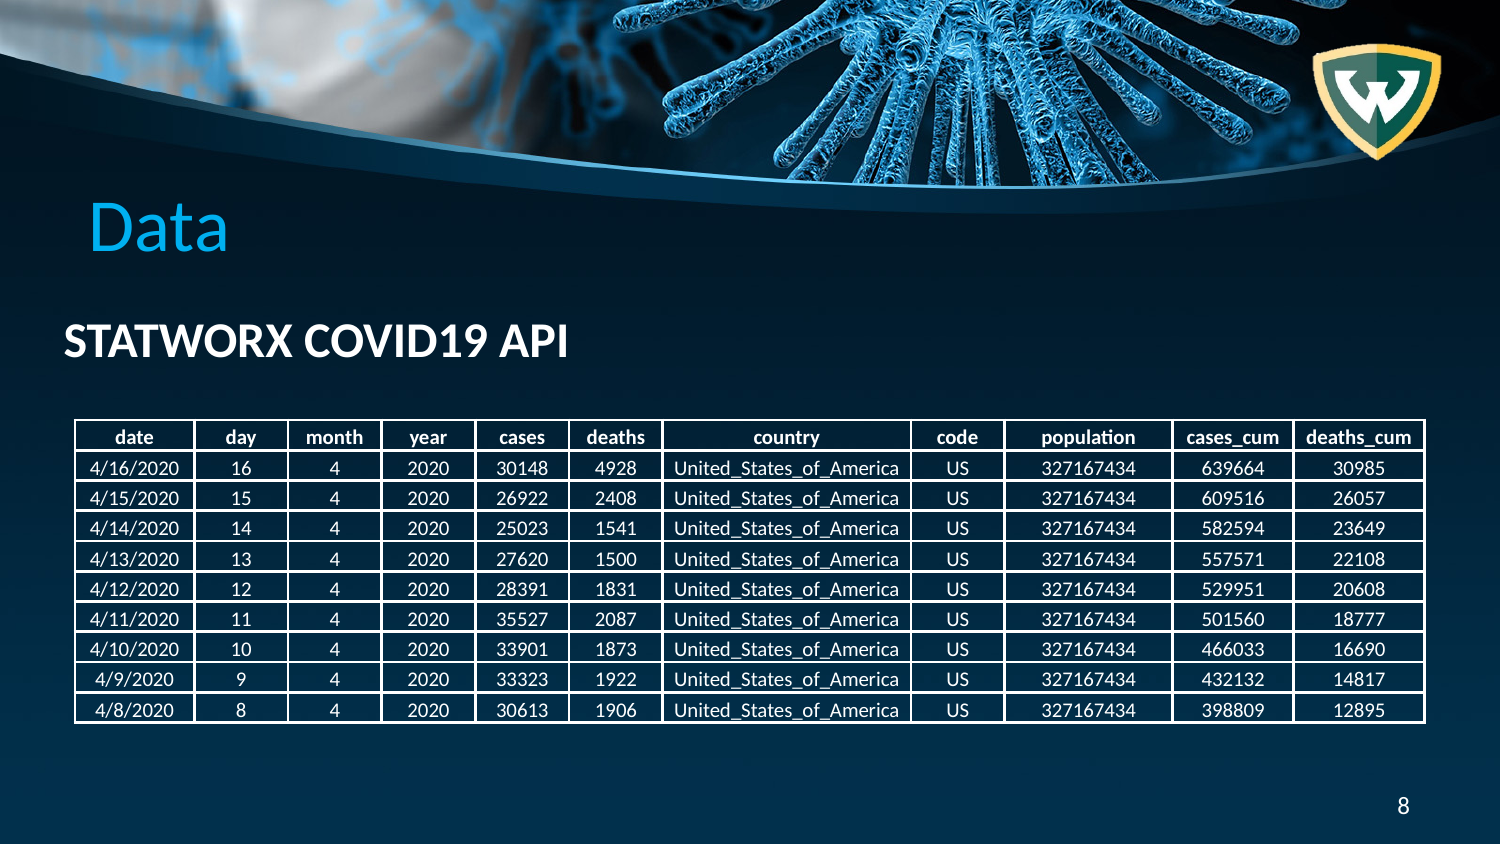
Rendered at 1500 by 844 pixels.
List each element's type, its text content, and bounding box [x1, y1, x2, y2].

table_cell 25023 [477, 512, 568, 540]
table_cell 4/16/2020 [76, 452, 193, 479]
table_cell 4/9/2020 [76, 663, 193, 691]
table_cell 4 [289, 663, 380, 691]
picture [0, 0, 1500, 844]
table_header deaths_cum [1295, 421, 1423, 449]
table_cell 327167434 [1006, 603, 1171, 630]
table_cell 557571 [1174, 542, 1292, 570]
table_cell 33901 [477, 633, 568, 661]
table_cell 2020 [383, 512, 474, 540]
table_header cases_cum [1174, 421, 1292, 449]
table_cell 30985 [1295, 452, 1423, 479]
table_cell 2020 [383, 482, 474, 509]
table_cell 2087 [570, 603, 661, 630]
table_cell 11 [196, 603, 287, 630]
table_header day [196, 421, 287, 449]
table_cell US [912, 512, 1003, 540]
table_cell 23649 [1295, 512, 1423, 540]
table_cell 1541 [570, 512, 661, 540]
table_header deaths [570, 421, 661, 449]
table_header month [289, 421, 380, 449]
table_cell 4 [289, 482, 380, 509]
table_header date [76, 421, 193, 449]
table_header code [912, 421, 1003, 449]
table_cell US [912, 663, 1003, 691]
title Data [73, 146, 1402, 297]
table_cell 398809 [1174, 694, 1292, 721]
table_cell US [912, 694, 1003, 721]
table_cell US [912, 482, 1003, 509]
table_cell 20608 [1295, 573, 1423, 600]
table_cell 327167434 [1006, 512, 1171, 540]
table_cell 16690 [1295, 633, 1423, 661]
table_cell 4928 [570, 452, 661, 479]
table_cell United_States_of_America [664, 542, 910, 570]
table_cell United_States_of_America [664, 663, 910, 691]
table_cell US [912, 573, 1003, 600]
table_cell 501560 [1174, 603, 1292, 630]
table_cell 4/11/2020 [76, 603, 193, 630]
table_cell United_States_of_America [664, 452, 910, 479]
table_cell 4 [289, 573, 380, 600]
table_cell 4/8/2020 [76, 694, 193, 721]
table_cell US [912, 542, 1003, 570]
table_cell 4/15/2020 [76, 482, 193, 509]
table_cell 30613 [477, 694, 568, 721]
table_cell 582594 [1174, 512, 1292, 540]
table_cell 432132 [1174, 663, 1292, 691]
table_cell 4/13/2020 [76, 542, 193, 570]
table_cell 2020 [383, 633, 474, 661]
table_cell 327167434 [1006, 542, 1171, 570]
table_cell 609516 [1174, 482, 1292, 509]
table_cell 2020 [383, 663, 474, 691]
table_cell 2020 [383, 603, 474, 630]
table_cell 2020 [383, 542, 474, 570]
table_cell 18777 [1295, 603, 1423, 630]
slide_number 8 [1074, 782, 1425, 827]
table_cell United_States_of_America [664, 482, 910, 509]
table_cell 4 [289, 542, 380, 570]
table_cell US [912, 452, 1003, 479]
table_cell 2020 [383, 452, 474, 479]
table_cell 22108 [1295, 542, 1423, 570]
table_cell 1922 [570, 663, 661, 691]
table_cell 1500 [570, 542, 661, 570]
table_cell United_States_of_America [664, 694, 910, 721]
table_cell 4 [289, 694, 380, 721]
table_cell United_States_of_America [664, 603, 910, 630]
table_cell 2020 [383, 573, 474, 600]
table_header year [383, 421, 474, 449]
table_cell United_States_of_America [664, 512, 910, 540]
text_box STATWORX COVID19 API [48, 299, 890, 576]
table_cell US [912, 603, 1003, 630]
table_cell 4/10/2020 [76, 633, 193, 661]
table_header cases [477, 421, 568, 449]
table_cell United_States_of_America [664, 633, 910, 661]
table_cell 327167434 [1006, 663, 1171, 691]
table_cell 327167434 [1006, 482, 1171, 509]
table_cell 4 [289, 633, 380, 661]
table_cell 26057 [1295, 482, 1423, 509]
table_cell 2408 [570, 482, 661, 509]
table_cell 529951 [1174, 573, 1292, 600]
table_cell 35527 [477, 603, 568, 630]
table_cell 8 [196, 694, 287, 721]
table_cell 1906 [570, 694, 661, 721]
table_cell 28391 [477, 573, 568, 600]
table_cell 4/12/2020 [76, 573, 193, 600]
table_cell 327167434 [1006, 633, 1171, 661]
table_cell 4 [289, 603, 380, 630]
table_cell 327167434 [1006, 694, 1171, 721]
table_cell 4/14/2020 [76, 512, 193, 540]
table_cell 30148 [477, 452, 568, 479]
table_cell 12895 [1295, 694, 1423, 721]
table_cell 13 [196, 542, 287, 570]
table_header country [664, 421, 910, 449]
table_cell 27620 [477, 542, 568, 570]
table_cell 10 [196, 633, 287, 661]
table_cell 26922 [477, 482, 568, 509]
table_cell 16 [196, 452, 287, 479]
table_cell 4 [289, 452, 380, 479]
table_cell United_States_of_America [664, 573, 910, 600]
table_cell 639664 [1174, 452, 1292, 479]
table_cell 15 [196, 482, 287, 509]
table_cell 9 [196, 663, 287, 691]
table_cell 2020 [383, 694, 474, 721]
table_cell 327167434 [1006, 573, 1171, 600]
table_cell 327167434 [1006, 452, 1171, 479]
table_cell 4 [289, 512, 380, 540]
table_cell 33323 [477, 663, 568, 691]
table_header population [1006, 421, 1171, 449]
table_cell 12 [196, 573, 287, 600]
table_cell US [912, 633, 1003, 661]
table_cell 14817 [1295, 663, 1423, 691]
table_cell 1831 [570, 573, 661, 600]
table_cell 14 [196, 512, 287, 540]
table_cell 466033 [1174, 633, 1292, 661]
table_cell 1873 [570, 633, 661, 661]
